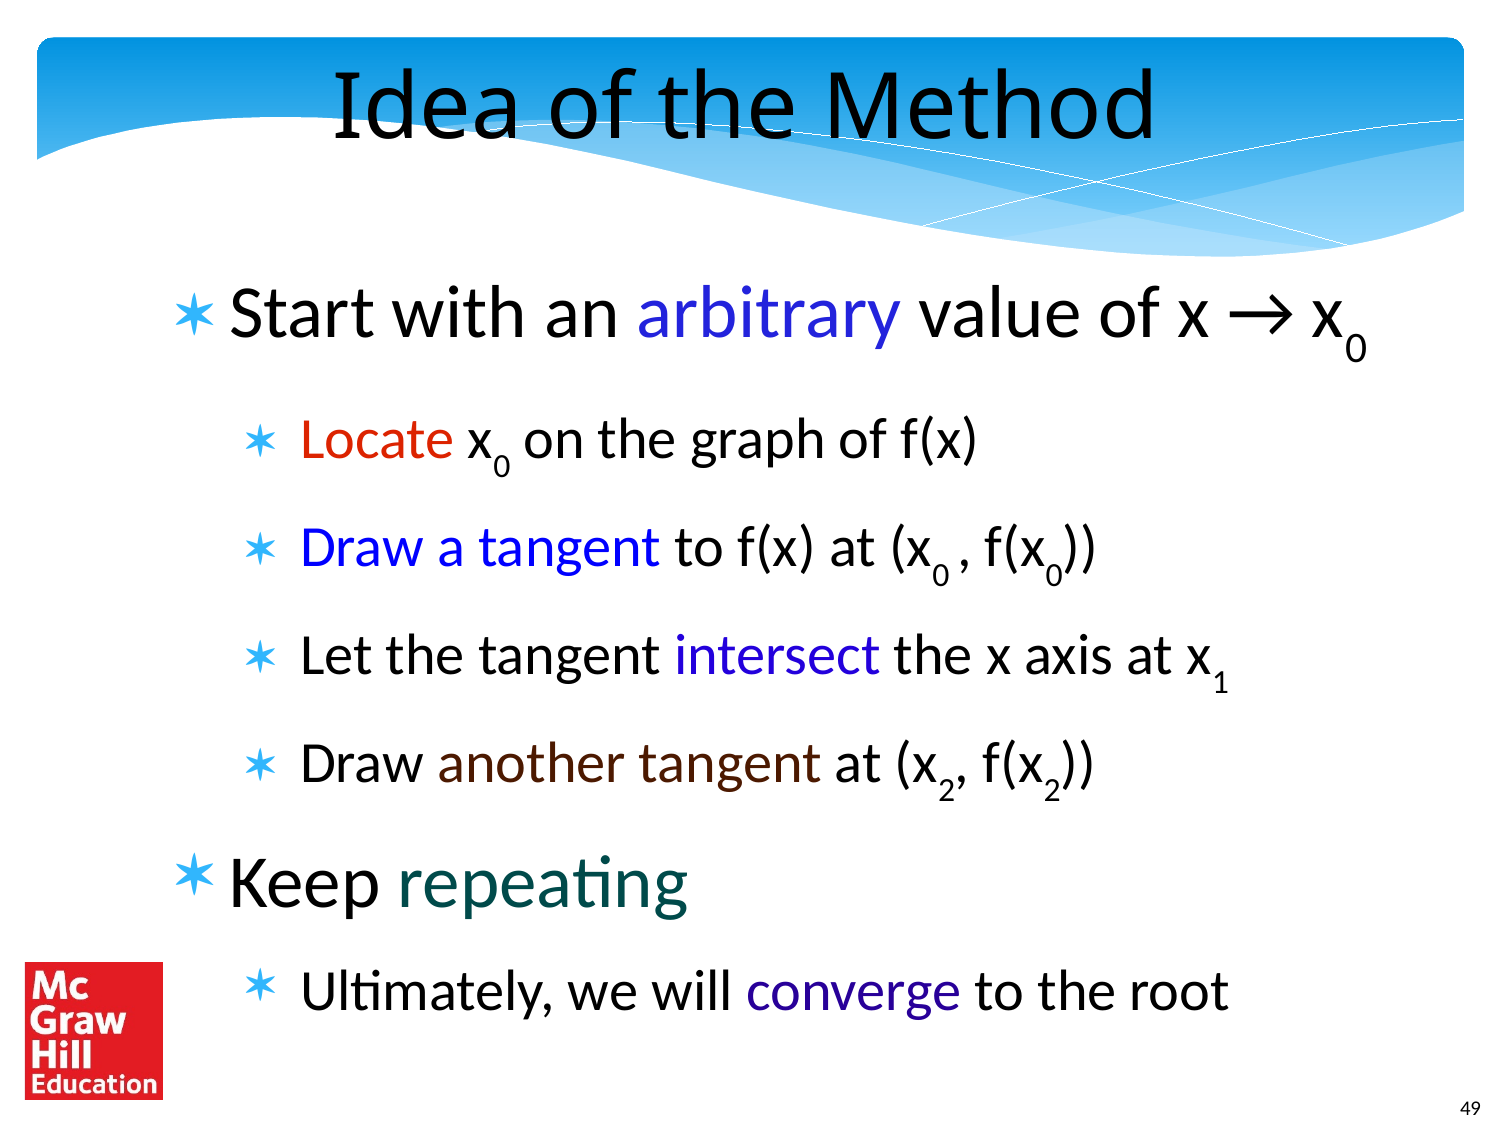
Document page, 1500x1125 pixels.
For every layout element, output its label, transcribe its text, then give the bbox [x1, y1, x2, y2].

list Start with an arbitrary value of x → x0 Locate x0 on the graph of f(x) Draw a tangent to f(x) at (x0 , f(x0)) Let the tangent intersect the x axis at x1 Draw another tangent at (x2, f(x2)) Keep repeating Ultimately, we will converge to the root [158, 262, 1375, 938]
title Idea of the Method [137, 24, 1355, 179]
picture [24, 962, 163, 1100]
